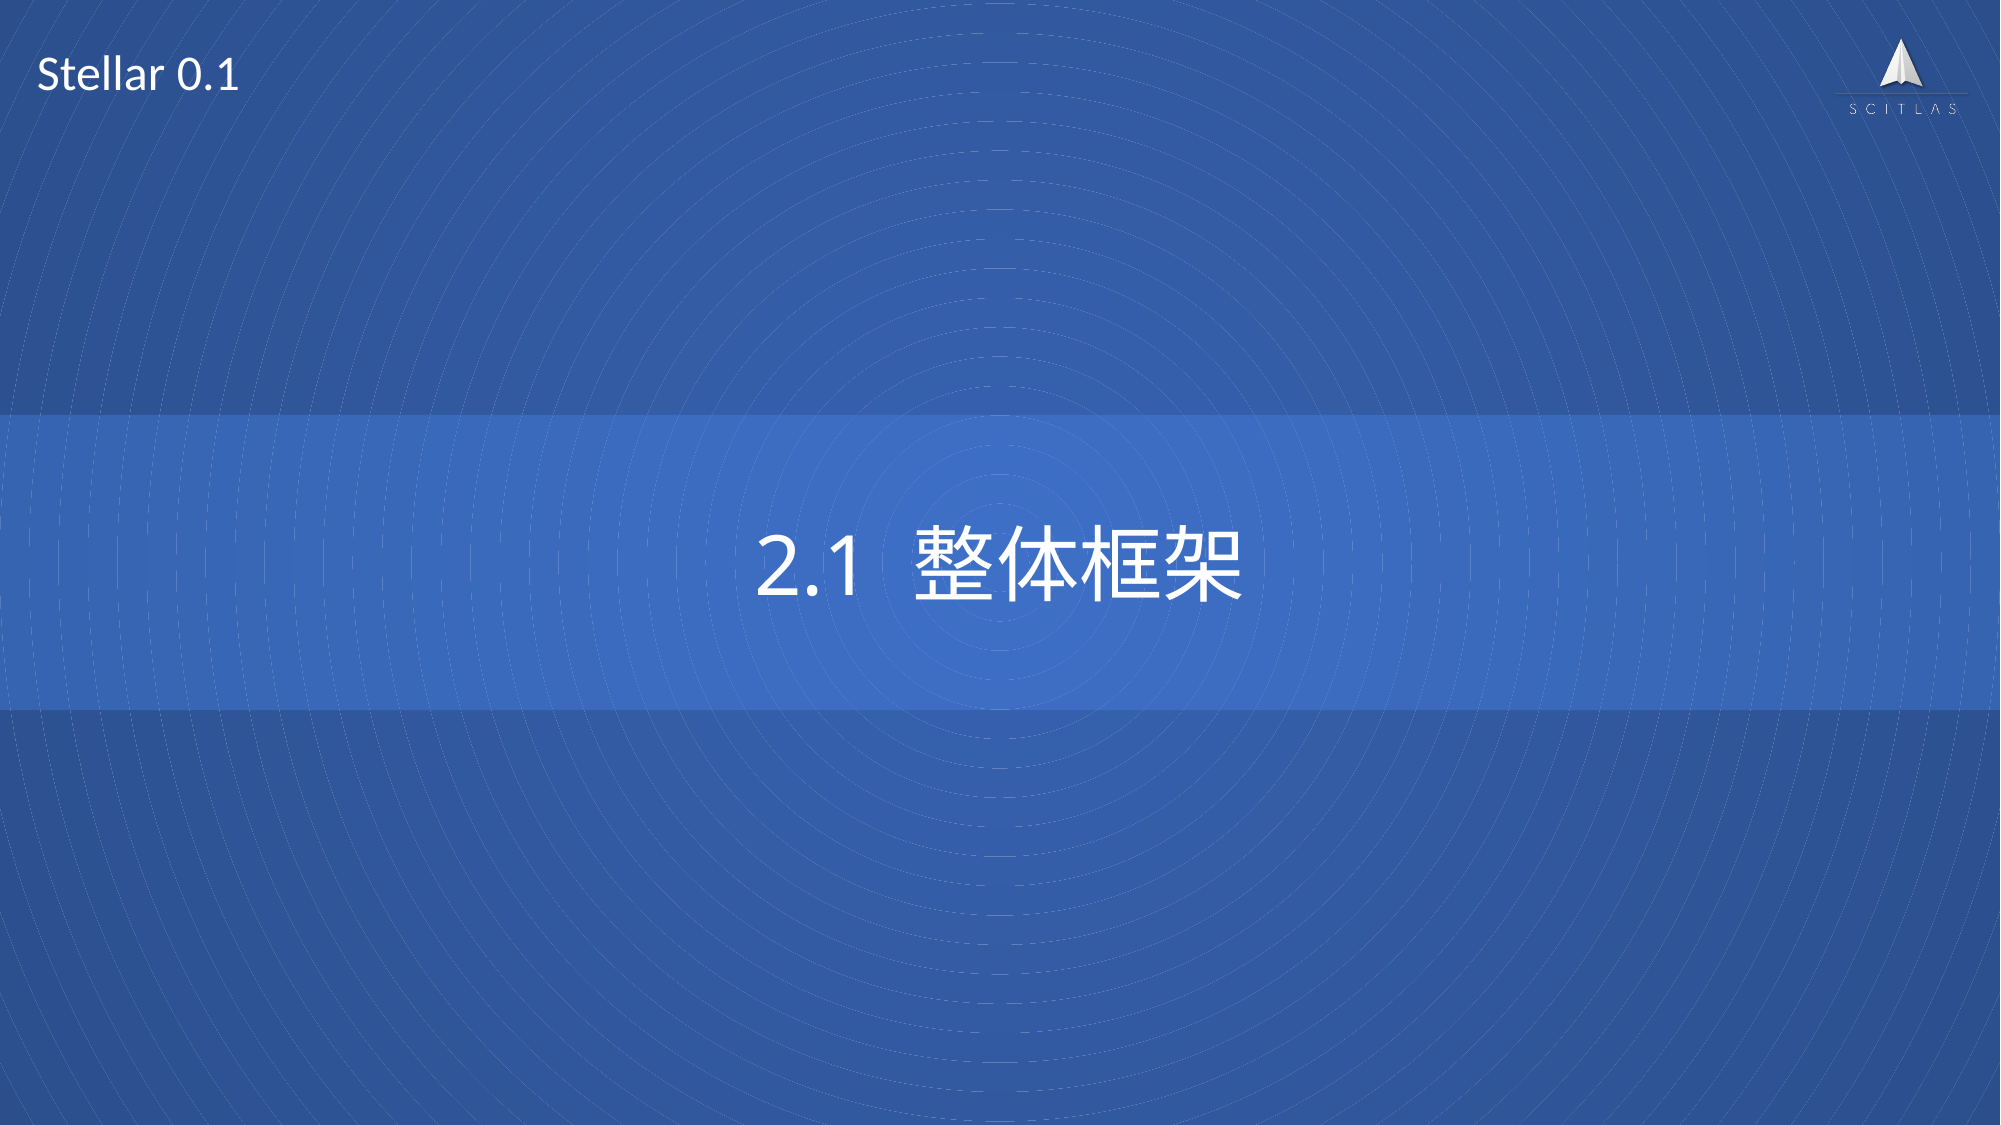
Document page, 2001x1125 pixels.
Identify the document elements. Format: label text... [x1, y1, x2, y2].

picture [1802, 0, 2000, 142]
text_box Stellar 0.1 [22, 32, 778, 108]
text_box [0, 0, 2000, 414]
text_box 2.1 整体框架 [622, 504, 1378, 620]
text_box [0, 711, 2000, 1125]
text_box [0, 414, 2000, 711]
